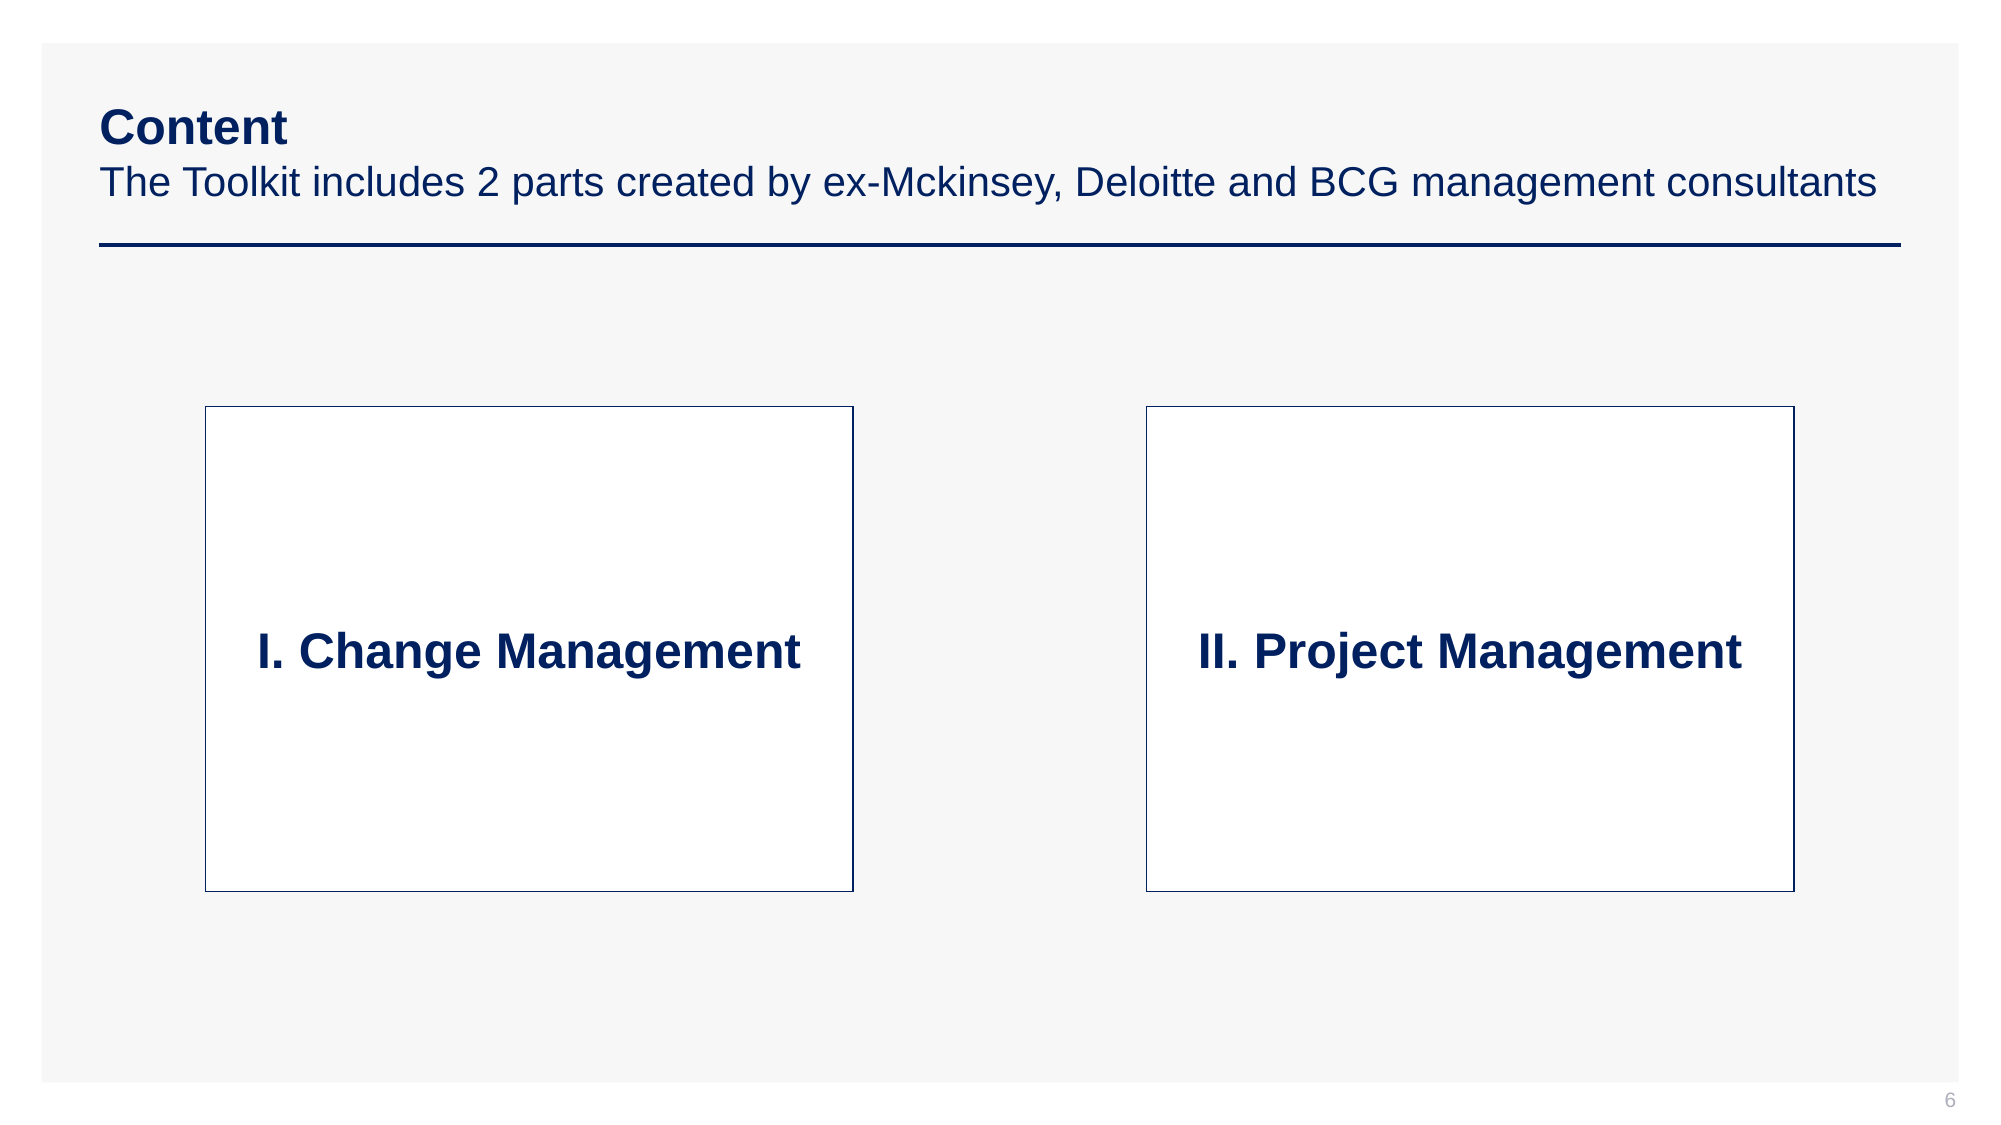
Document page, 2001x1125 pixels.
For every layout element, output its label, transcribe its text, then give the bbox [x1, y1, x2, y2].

text_box II. Project Management [1146, 406, 1795, 892]
slide_number 6 [1506, 1088, 1957, 1119]
text_box I. Change Management [205, 406, 854, 892]
title Content The Toolkit includes 2 parts created by ex-Mckinsey, Deloitte and BCG management consultants [84, 59, 1901, 239]
